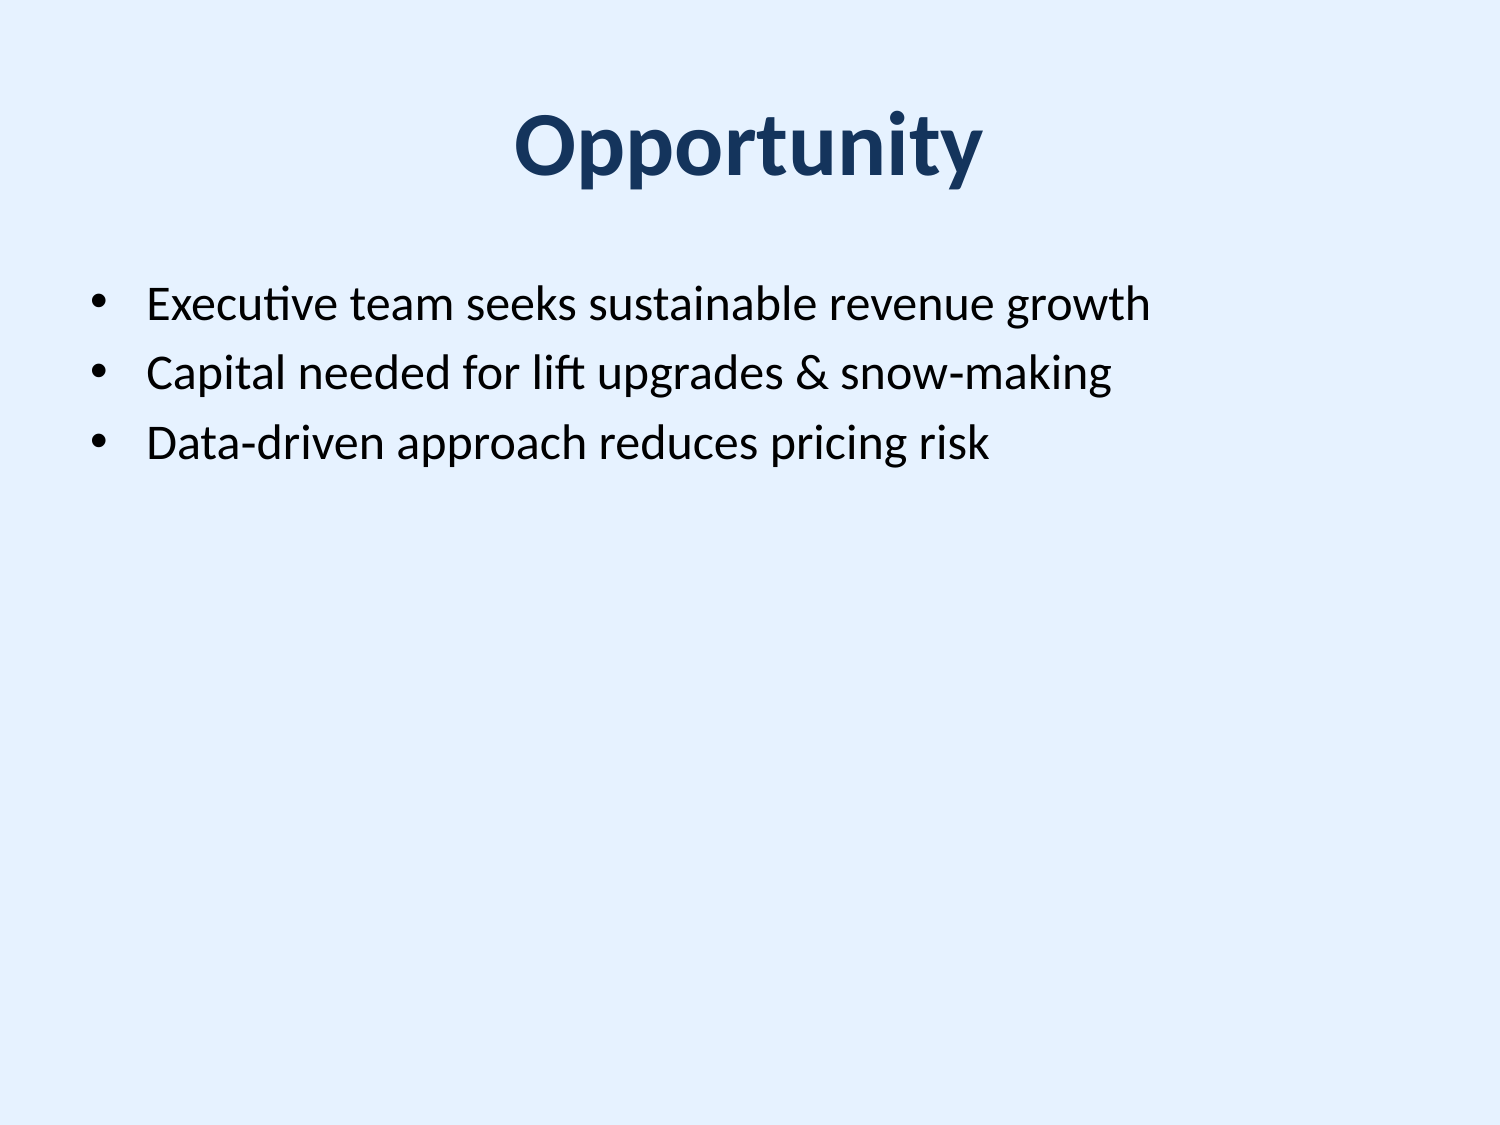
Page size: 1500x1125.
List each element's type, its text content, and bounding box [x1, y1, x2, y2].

list Executive team seeks sustainable revenue growth Capital needed for lift upgrades & snow‑making Data‑driven approach reduces pricing risk [75, 262, 1425, 1005]
title Opportunity [75, 45, 1425, 233]
